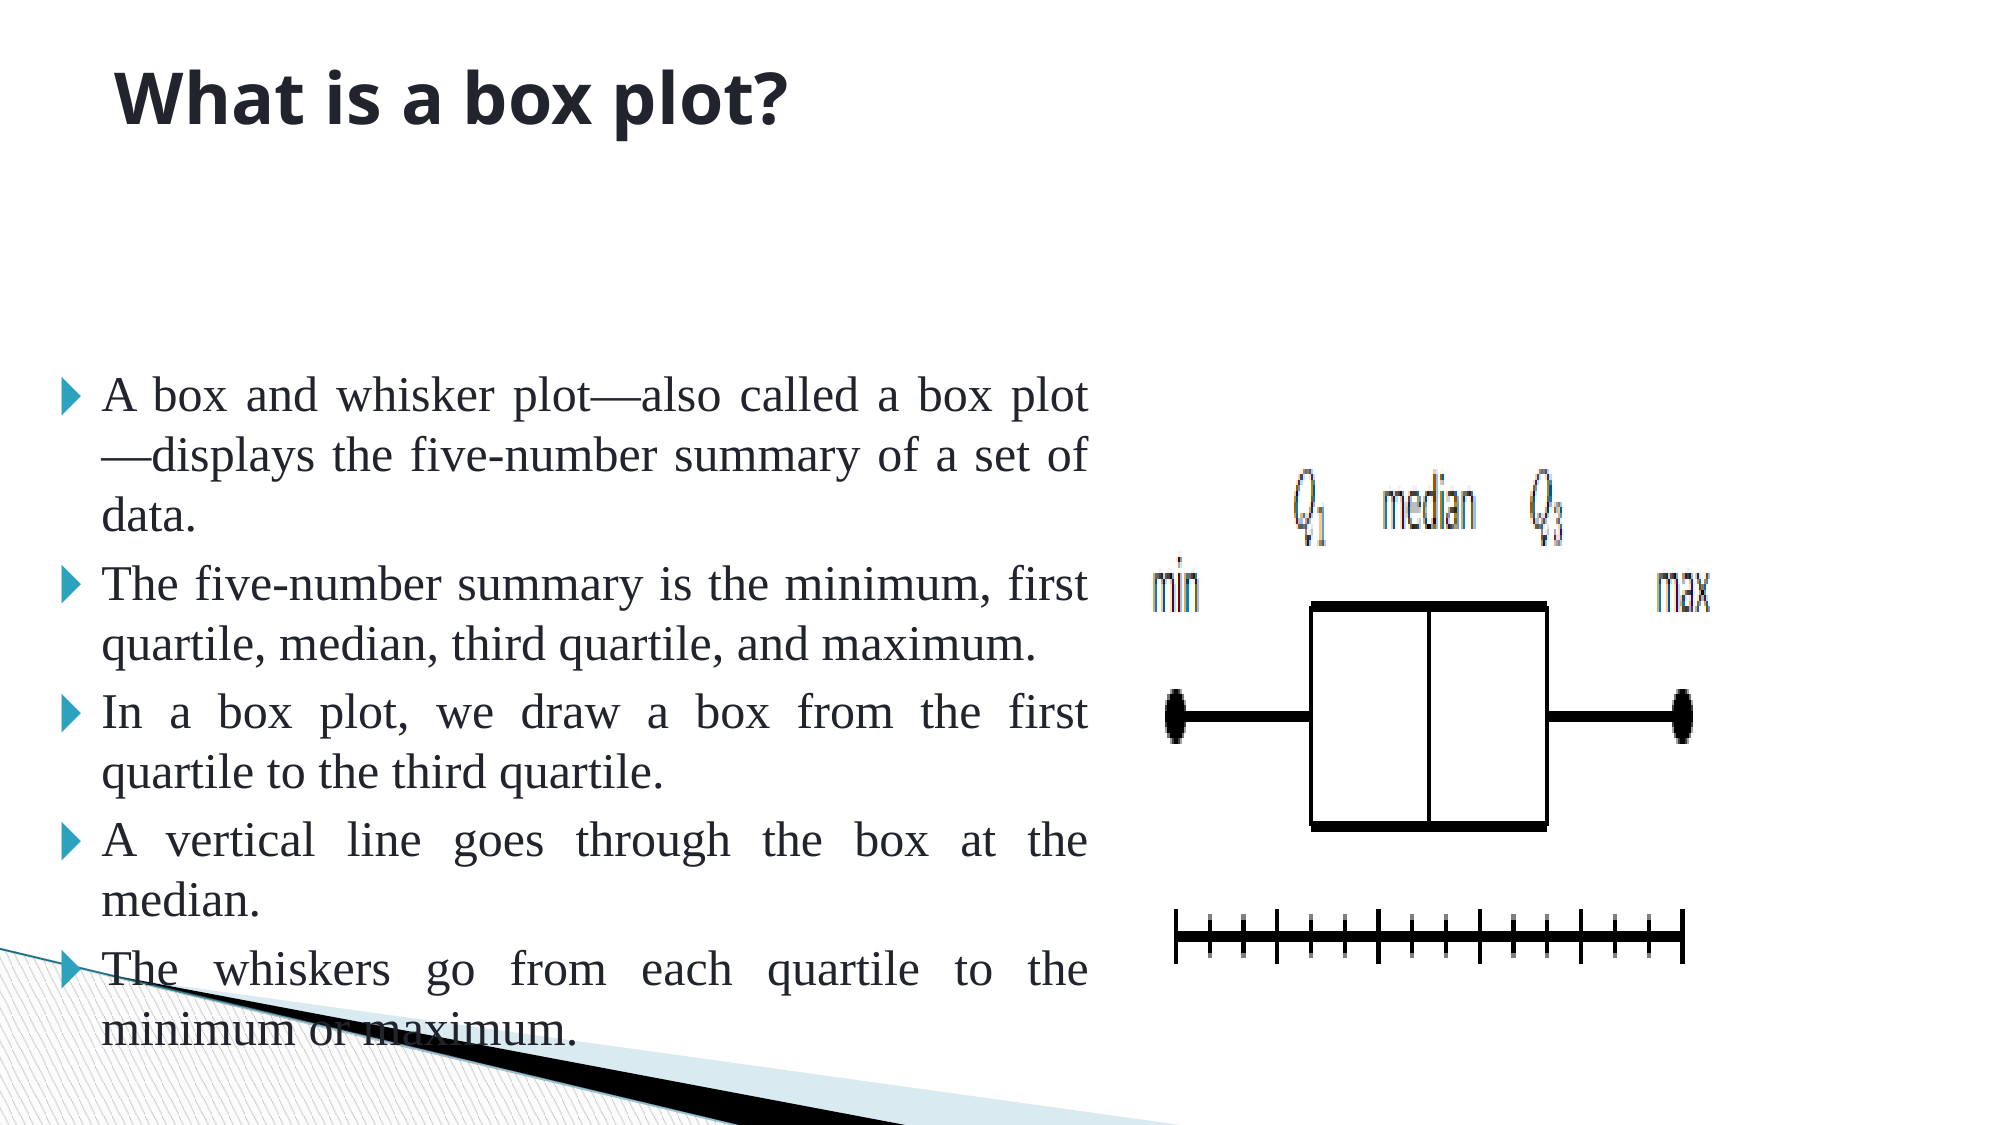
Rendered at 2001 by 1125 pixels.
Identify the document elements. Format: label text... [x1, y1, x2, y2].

title What is a box plot? [99, 45, 1900, 233]
list A box and whisker plot—also called a box plot—displays the five-number summary of a set of data. The five-number summary is the minimum, first quartile, median, third quartile, and maximum. In a box plot, we draw a box from the first quartile to the third quartile. A vertical line goes through the box at the median. The whiskers go from each quartile to the minimum or maximum. [26, 354, 1105, 992]
picture [1130, 343, 1742, 1064]
picture [0, 946, 744, 1125]
